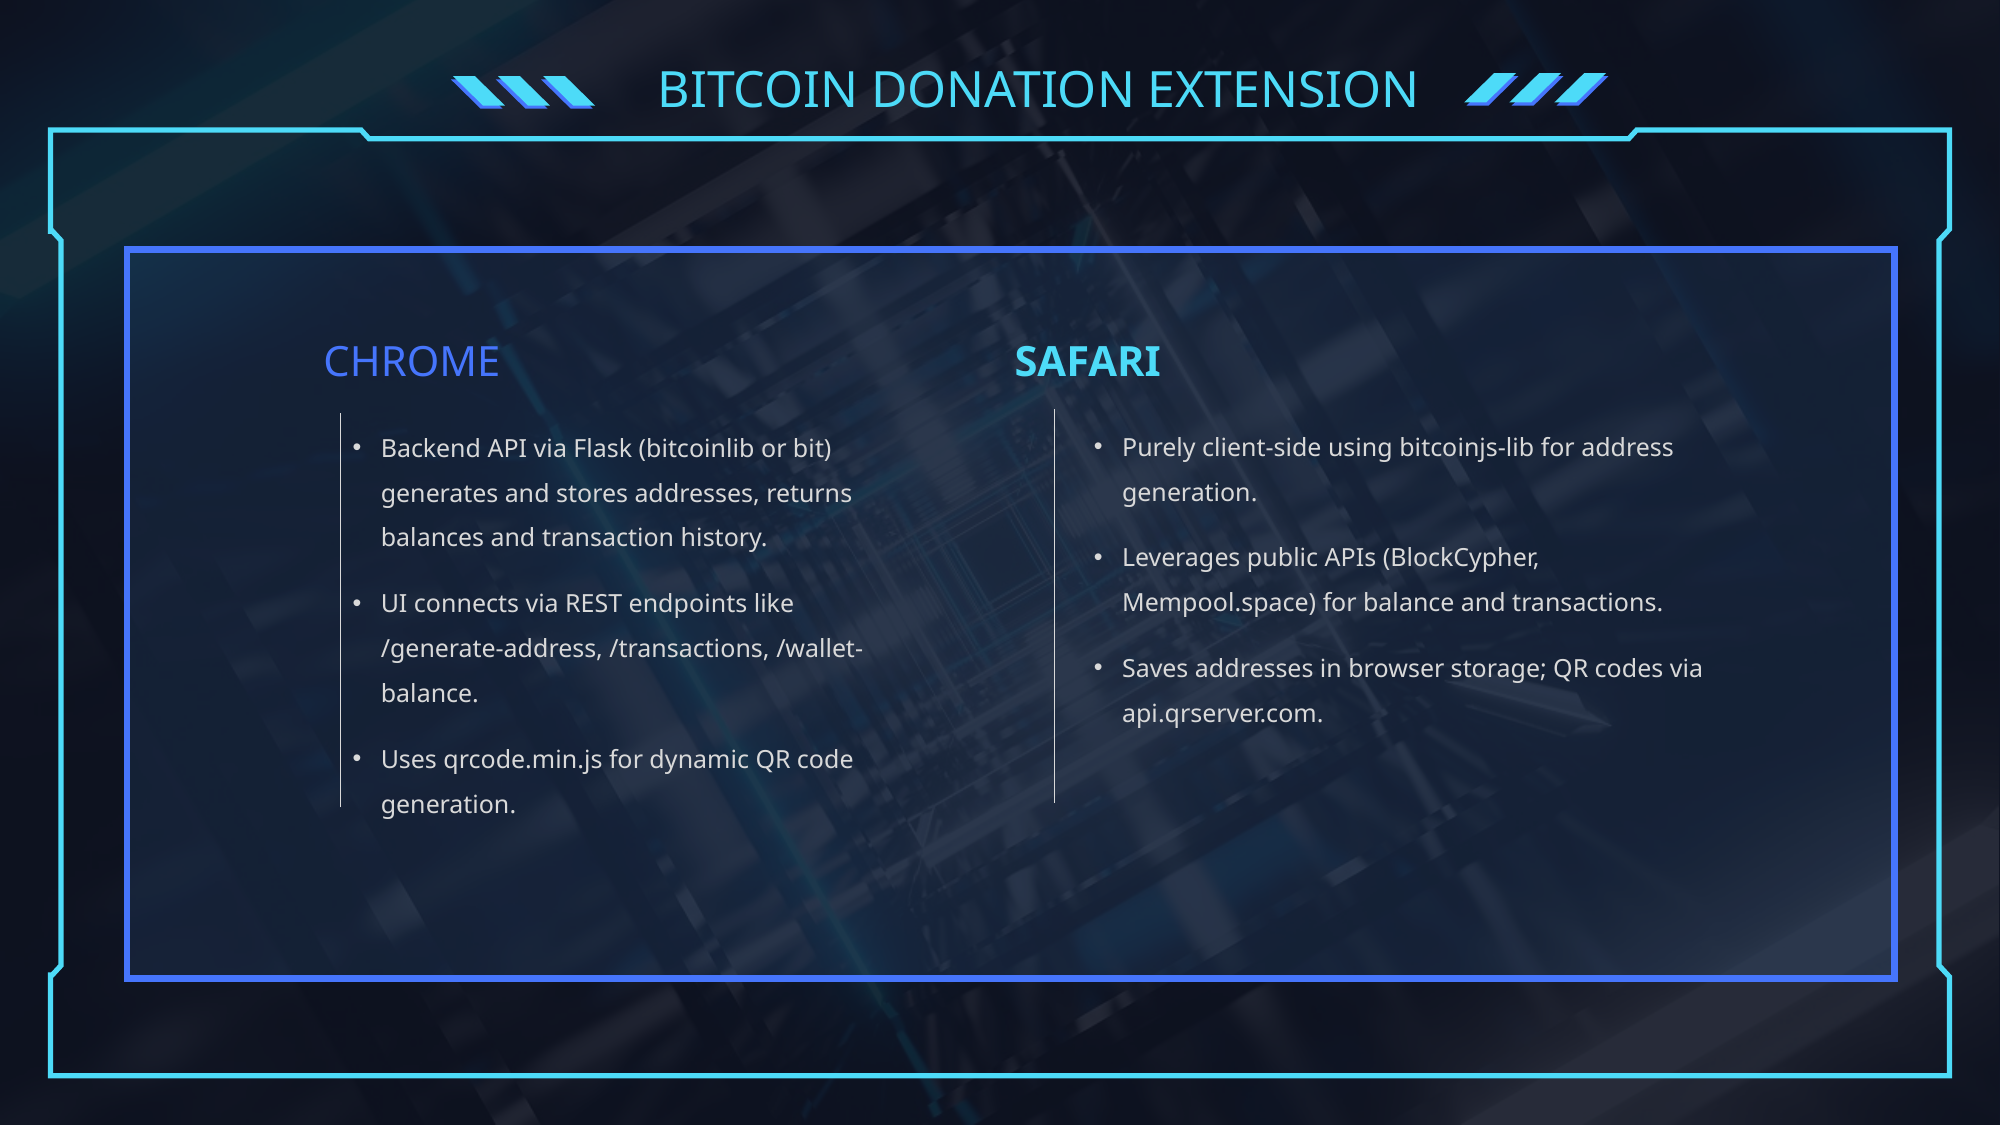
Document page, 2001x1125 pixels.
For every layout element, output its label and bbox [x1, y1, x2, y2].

picture [0, 0, 1999, 1125]
text_box [308, 327, 1738, 951]
text_box [450, 76, 595, 109]
text_box [1464, 73, 1609, 106]
